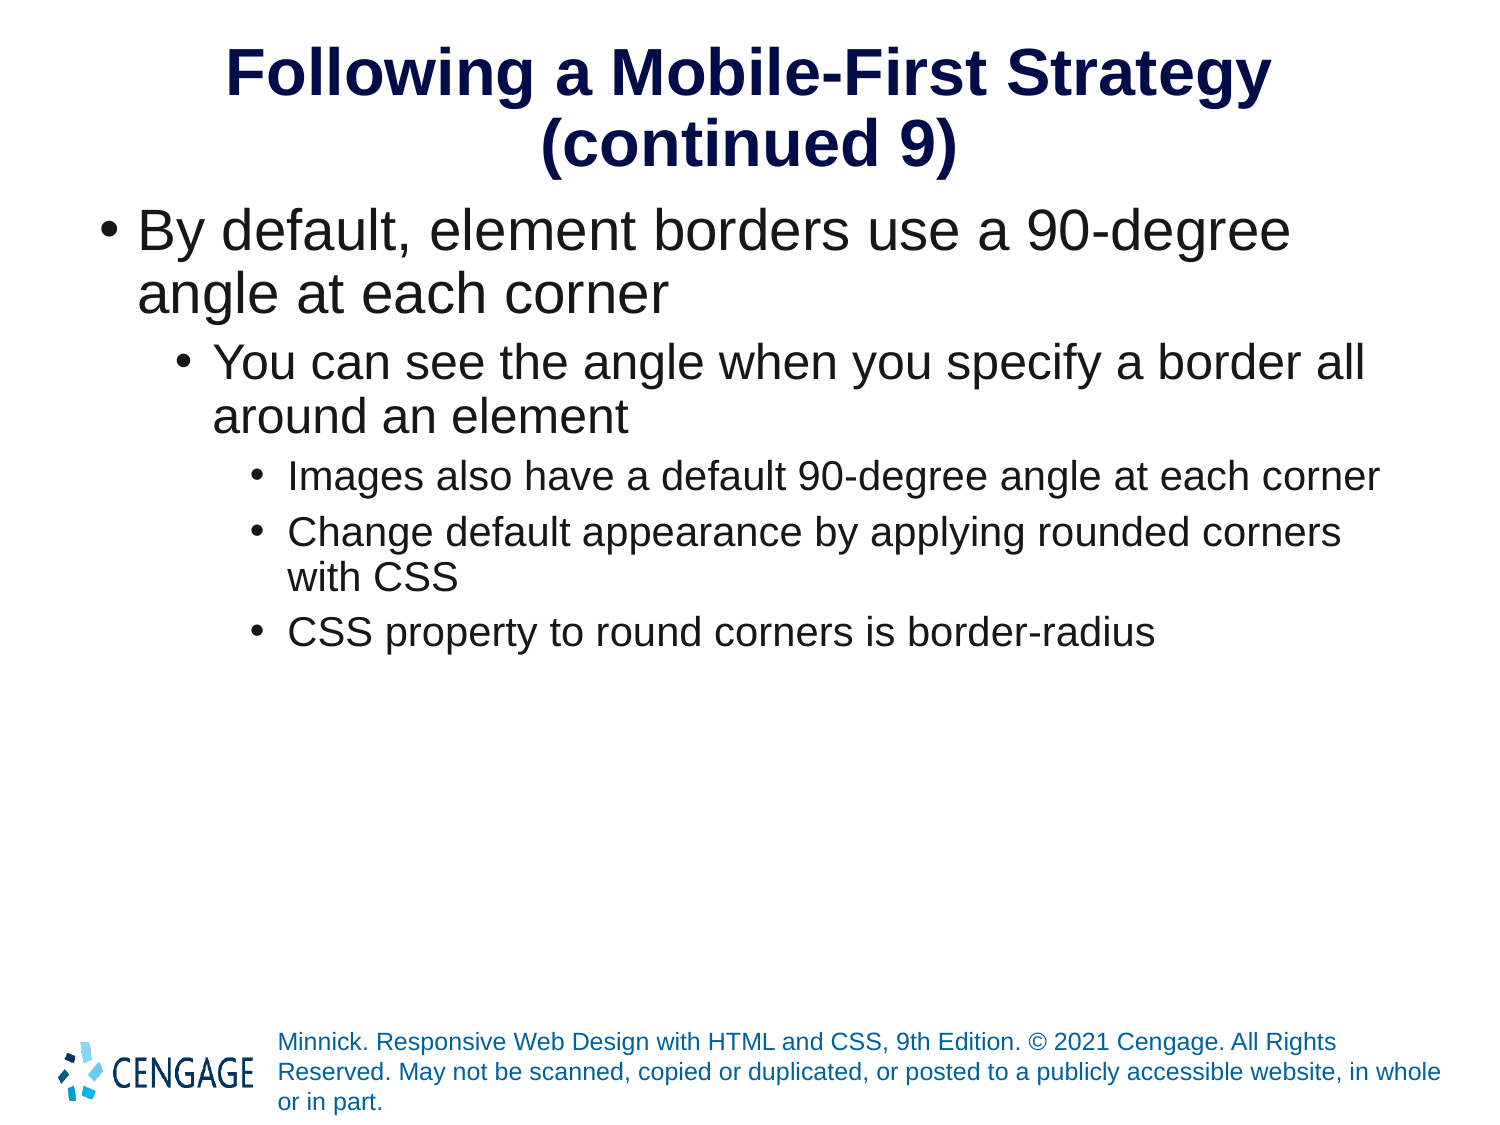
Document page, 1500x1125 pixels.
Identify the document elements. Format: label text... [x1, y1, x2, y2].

list By default, element borders use a 90-degree angle at each corner You can see the angle when you specify a border all around an element Images also have a default 90-degree angle at each corner Change default appearance by applying rounded corners with CSS CSS property to round corners is border-radius [99, 200, 1397, 1024]
title Following a Mobile-First Strategy (continued 9) [103, 37, 1397, 188]
footer Minnick. Responsive Web Design with HTML and CSS, 9th Edition. © 2021 Cengage. All Rights Reserved. May not be scanned, copied or duplicated, or posted to a publicly accessible website, in whole or in part. [262, 1040, 1475, 1100]
picture [58, 1042, 253, 1101]
